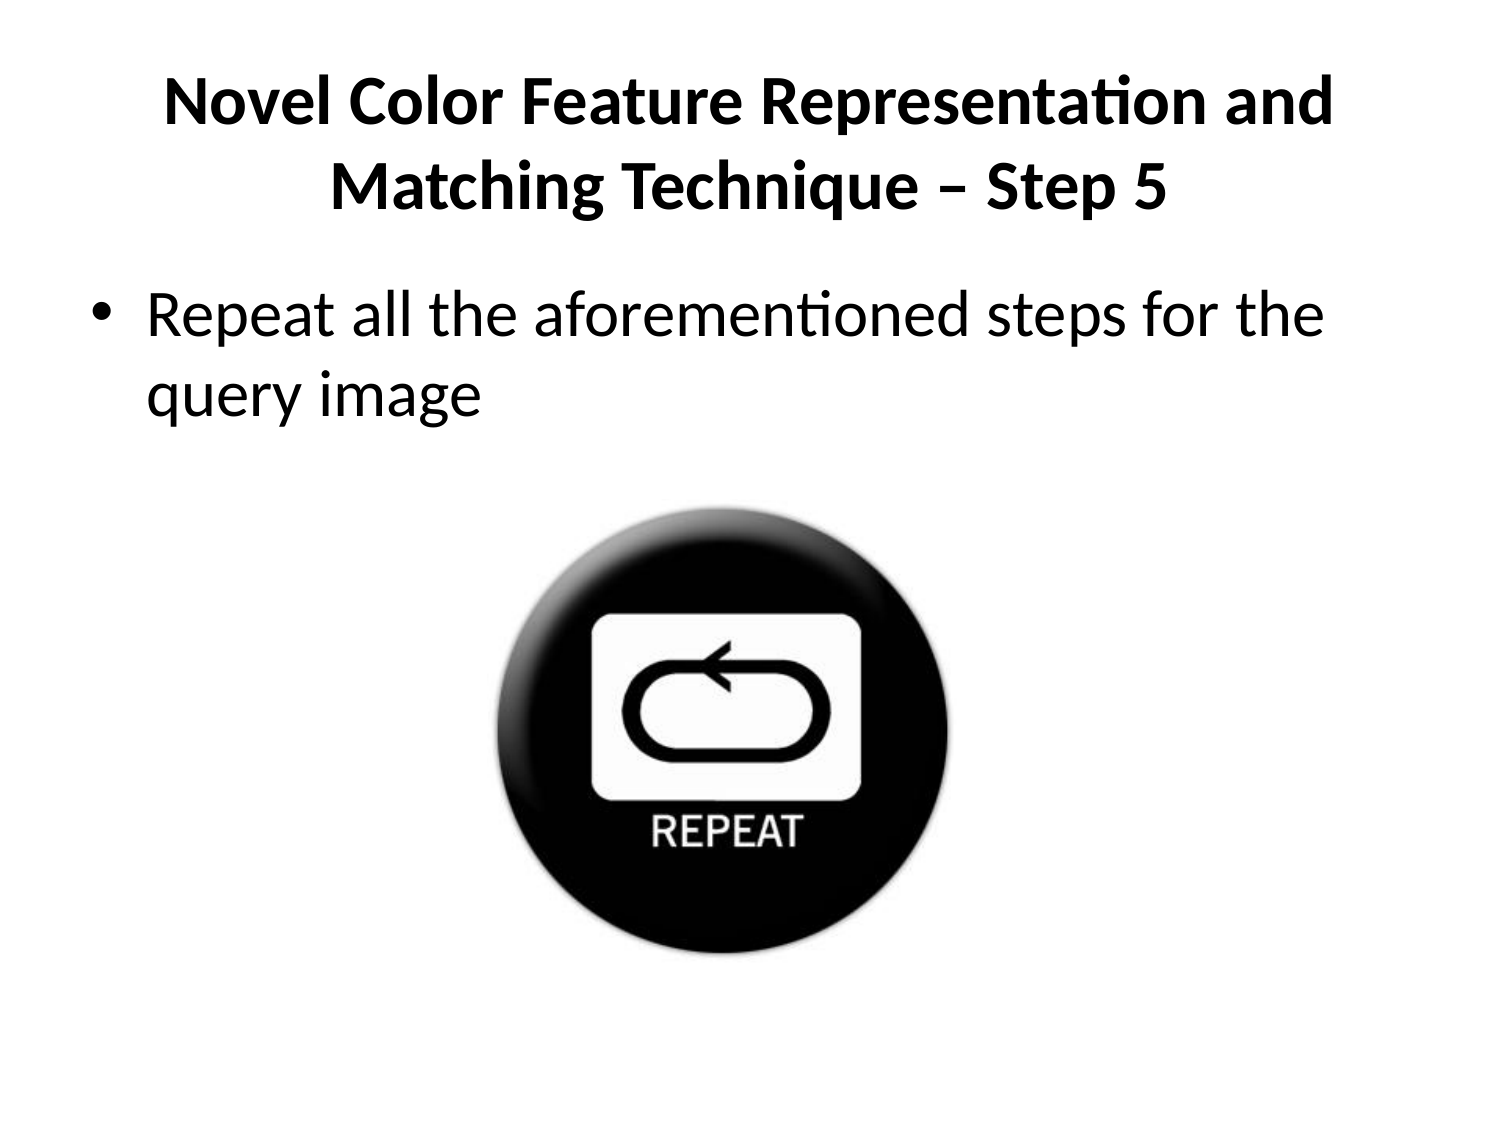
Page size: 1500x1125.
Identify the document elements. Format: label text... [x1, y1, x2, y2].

list Repeat all the aforementioned steps for the query image [75, 262, 1425, 1005]
picture [487, 499, 957, 969]
title Novel Color Feature Representation and Matching Technique – Step 5 [75, 45, 1425, 233]
